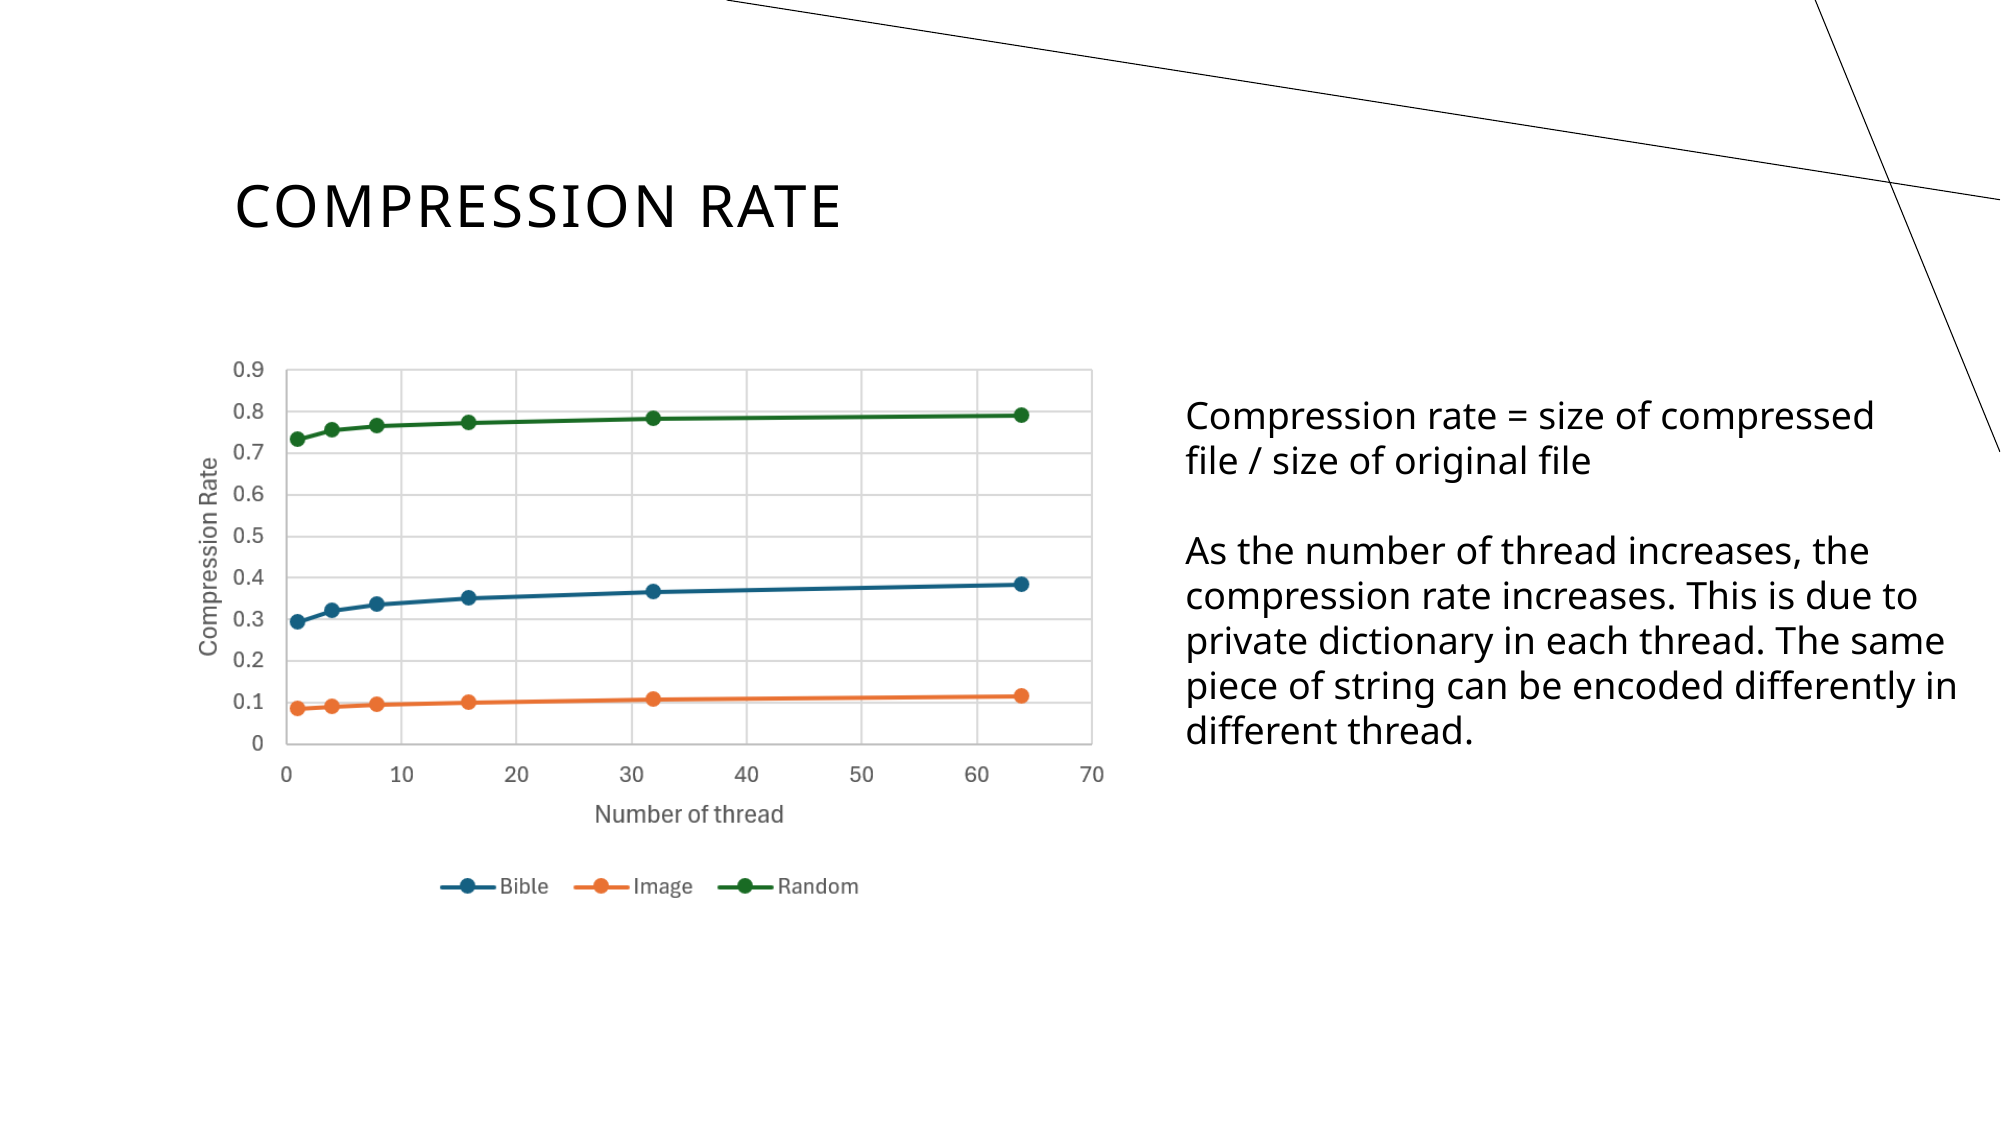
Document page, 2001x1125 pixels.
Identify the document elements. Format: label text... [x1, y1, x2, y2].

picture [175, 352, 1117, 901]
title Compression rate [219, 91, 1853, 248]
text_box Compression rate = size of compressed file / size of original file As the number of thread increases, the compression rate increases. This is due to private dictionary in each thread. The same piece of string can be encoded differently in different thread. [1170, 384, 1976, 760]
